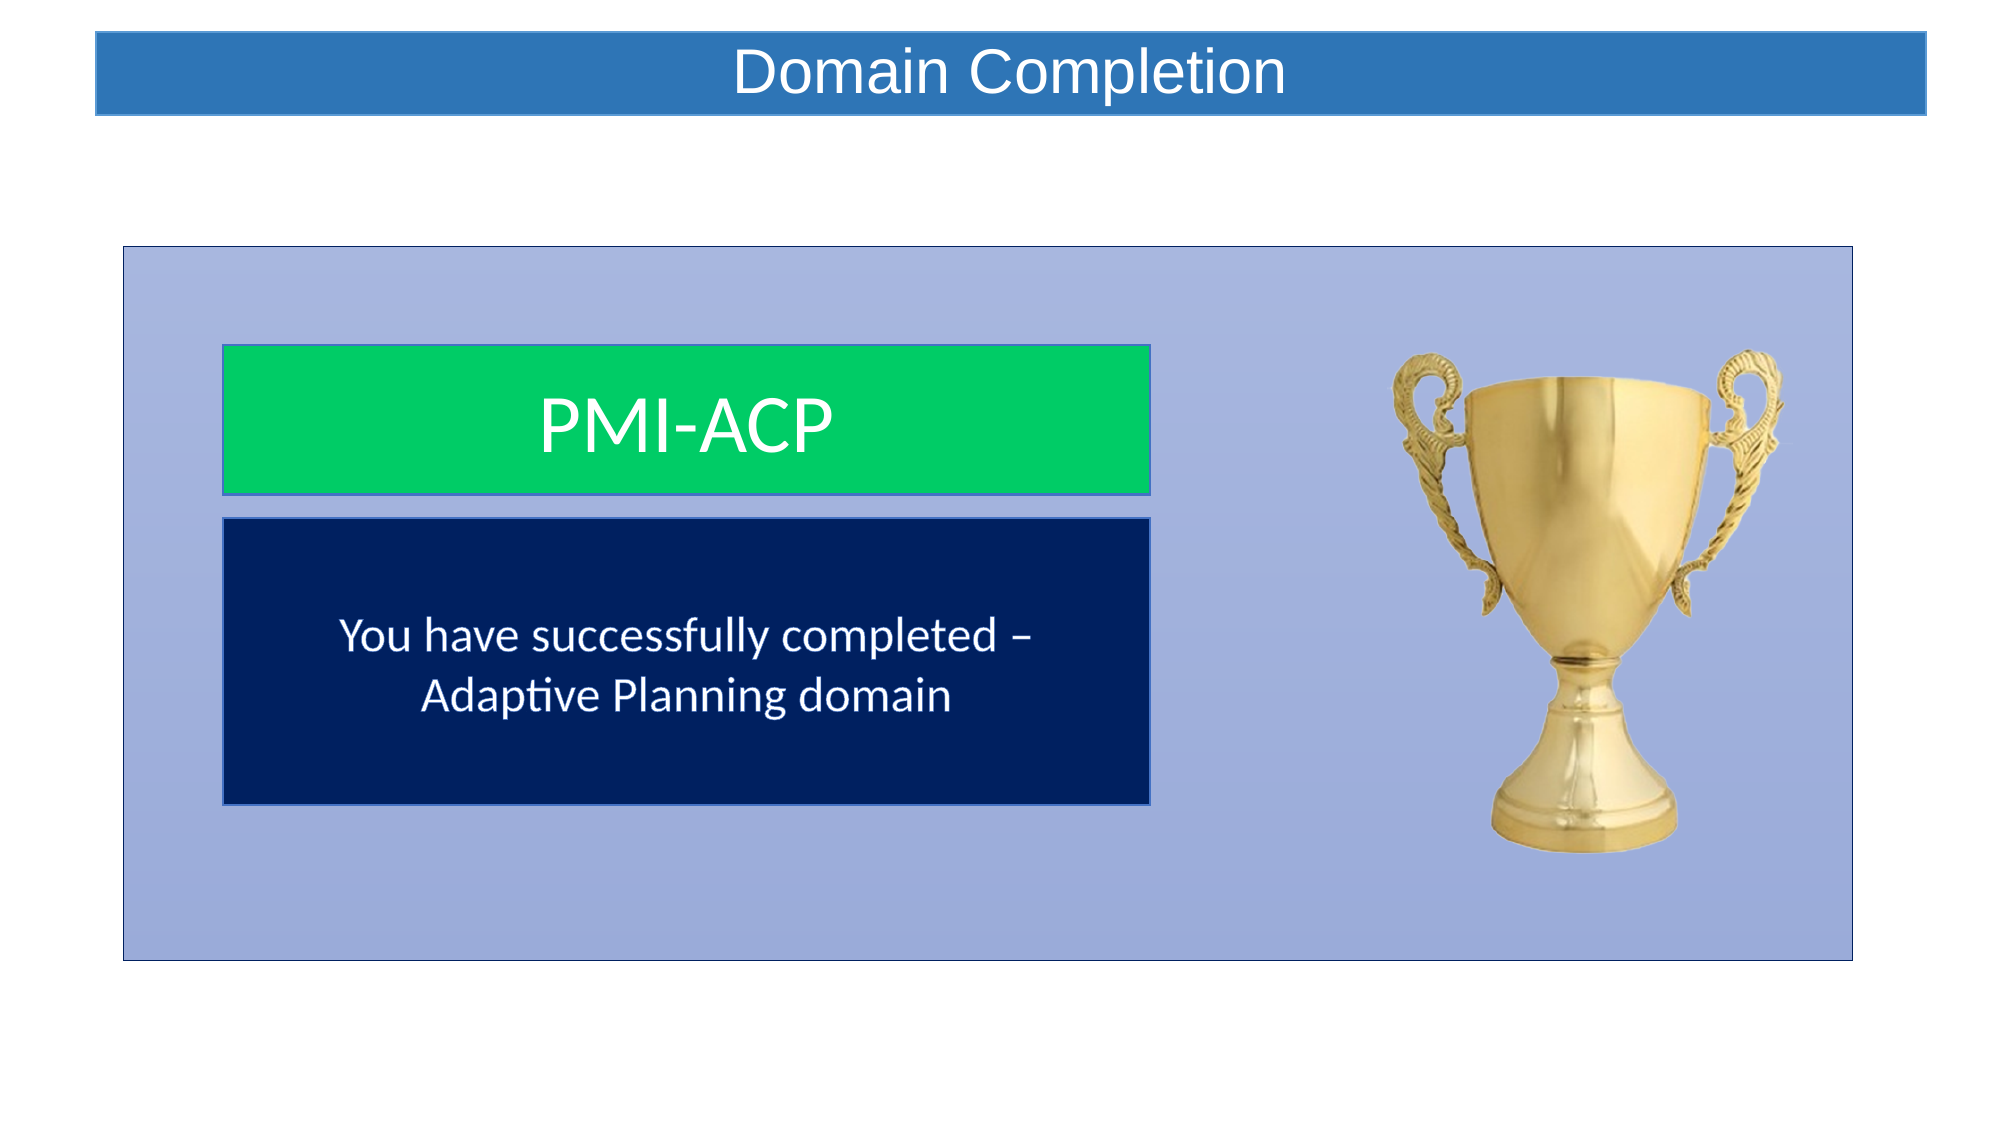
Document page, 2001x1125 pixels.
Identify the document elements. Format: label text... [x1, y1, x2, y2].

title Domain Completion [95, 31, 1927, 116]
picture [1387, 344, 1793, 863]
text_box [123, 246, 1853, 961]
text_box You have successfully completed – Adaptive Planning domain [222, 517, 1151, 806]
text_box PMI-ACP [222, 344, 1151, 496]
